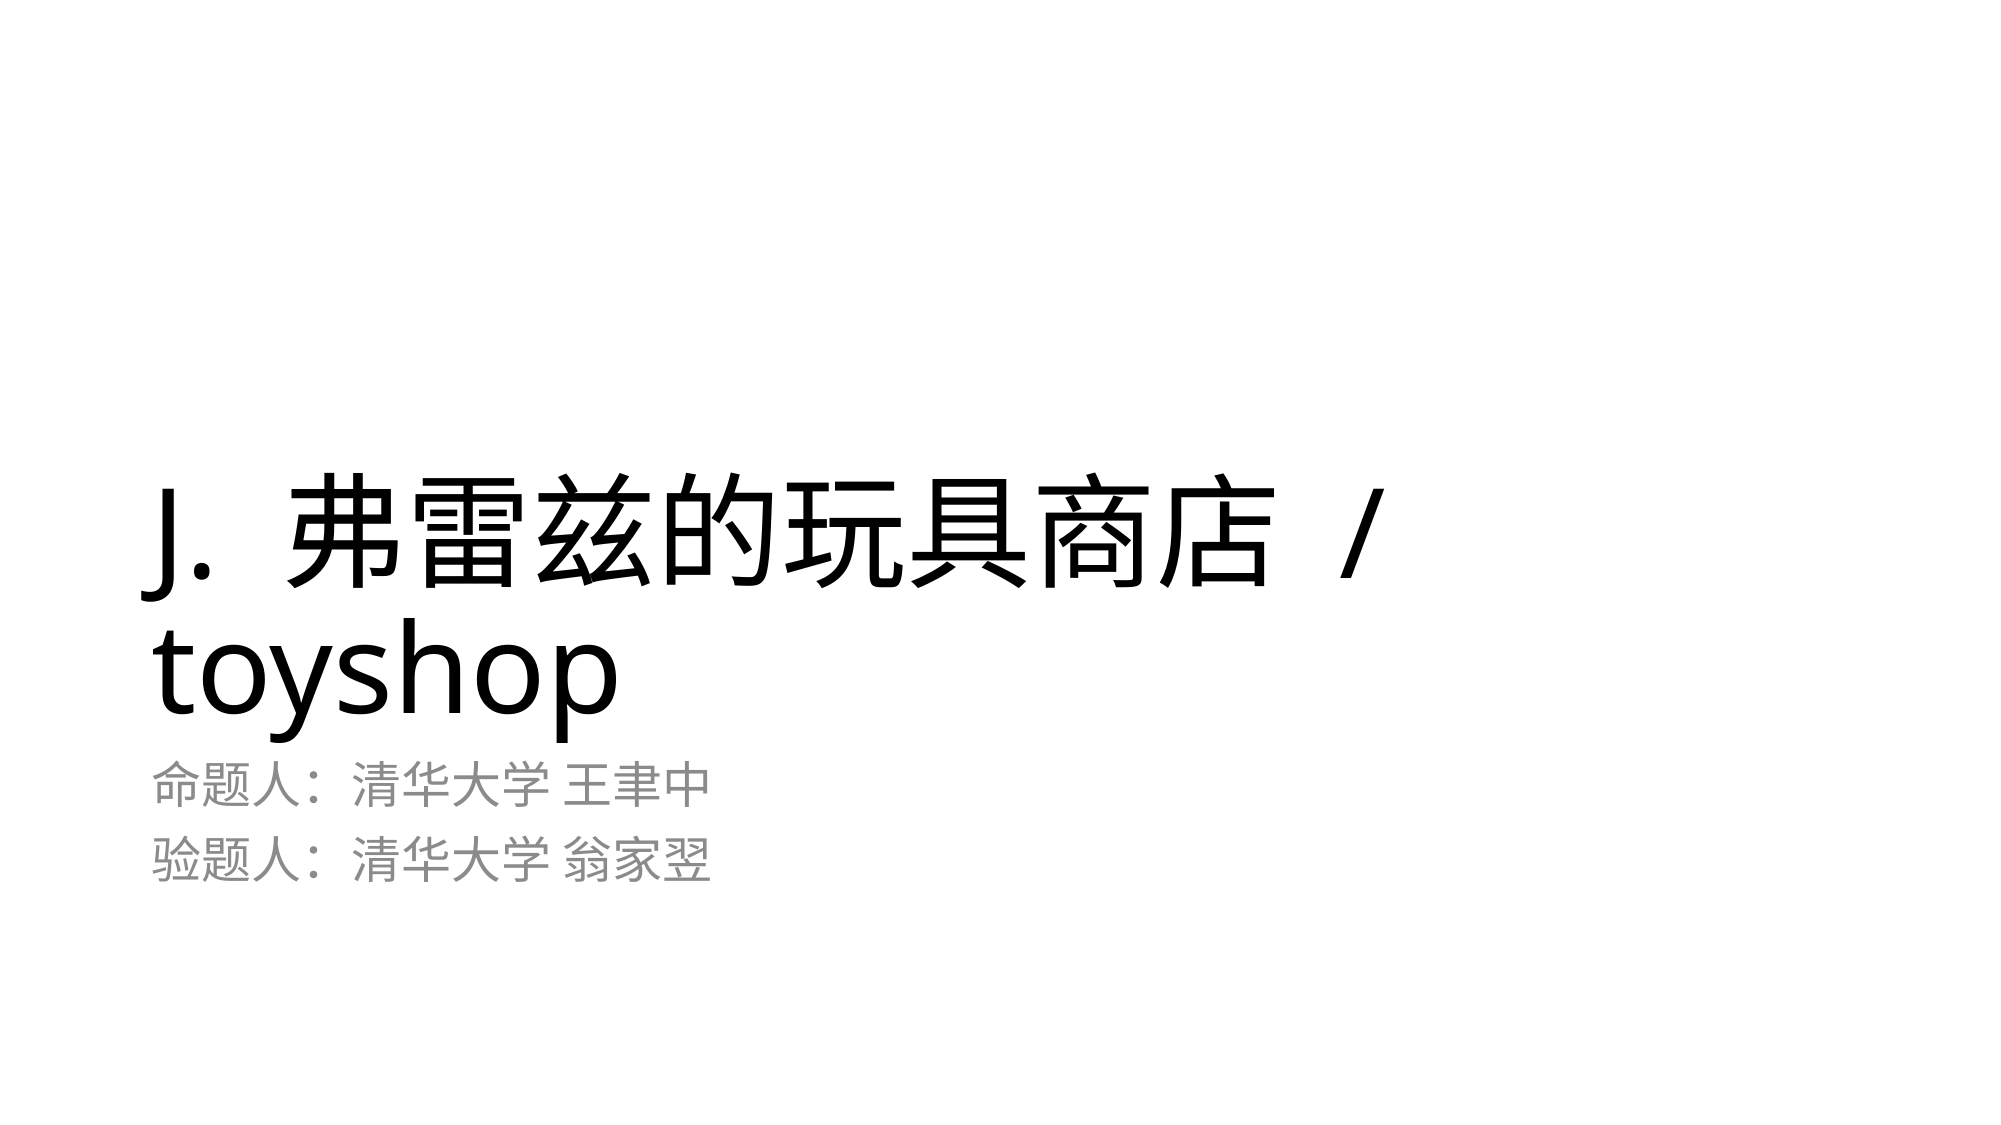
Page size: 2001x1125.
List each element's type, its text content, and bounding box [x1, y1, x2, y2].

list 命题人：清华大学 王聿中 验题人：清华大学 翁家翌 [136, 752, 1862, 999]
title J. 弗雷兹的玩具商店 / toyshop [136, 280, 1862, 749]
